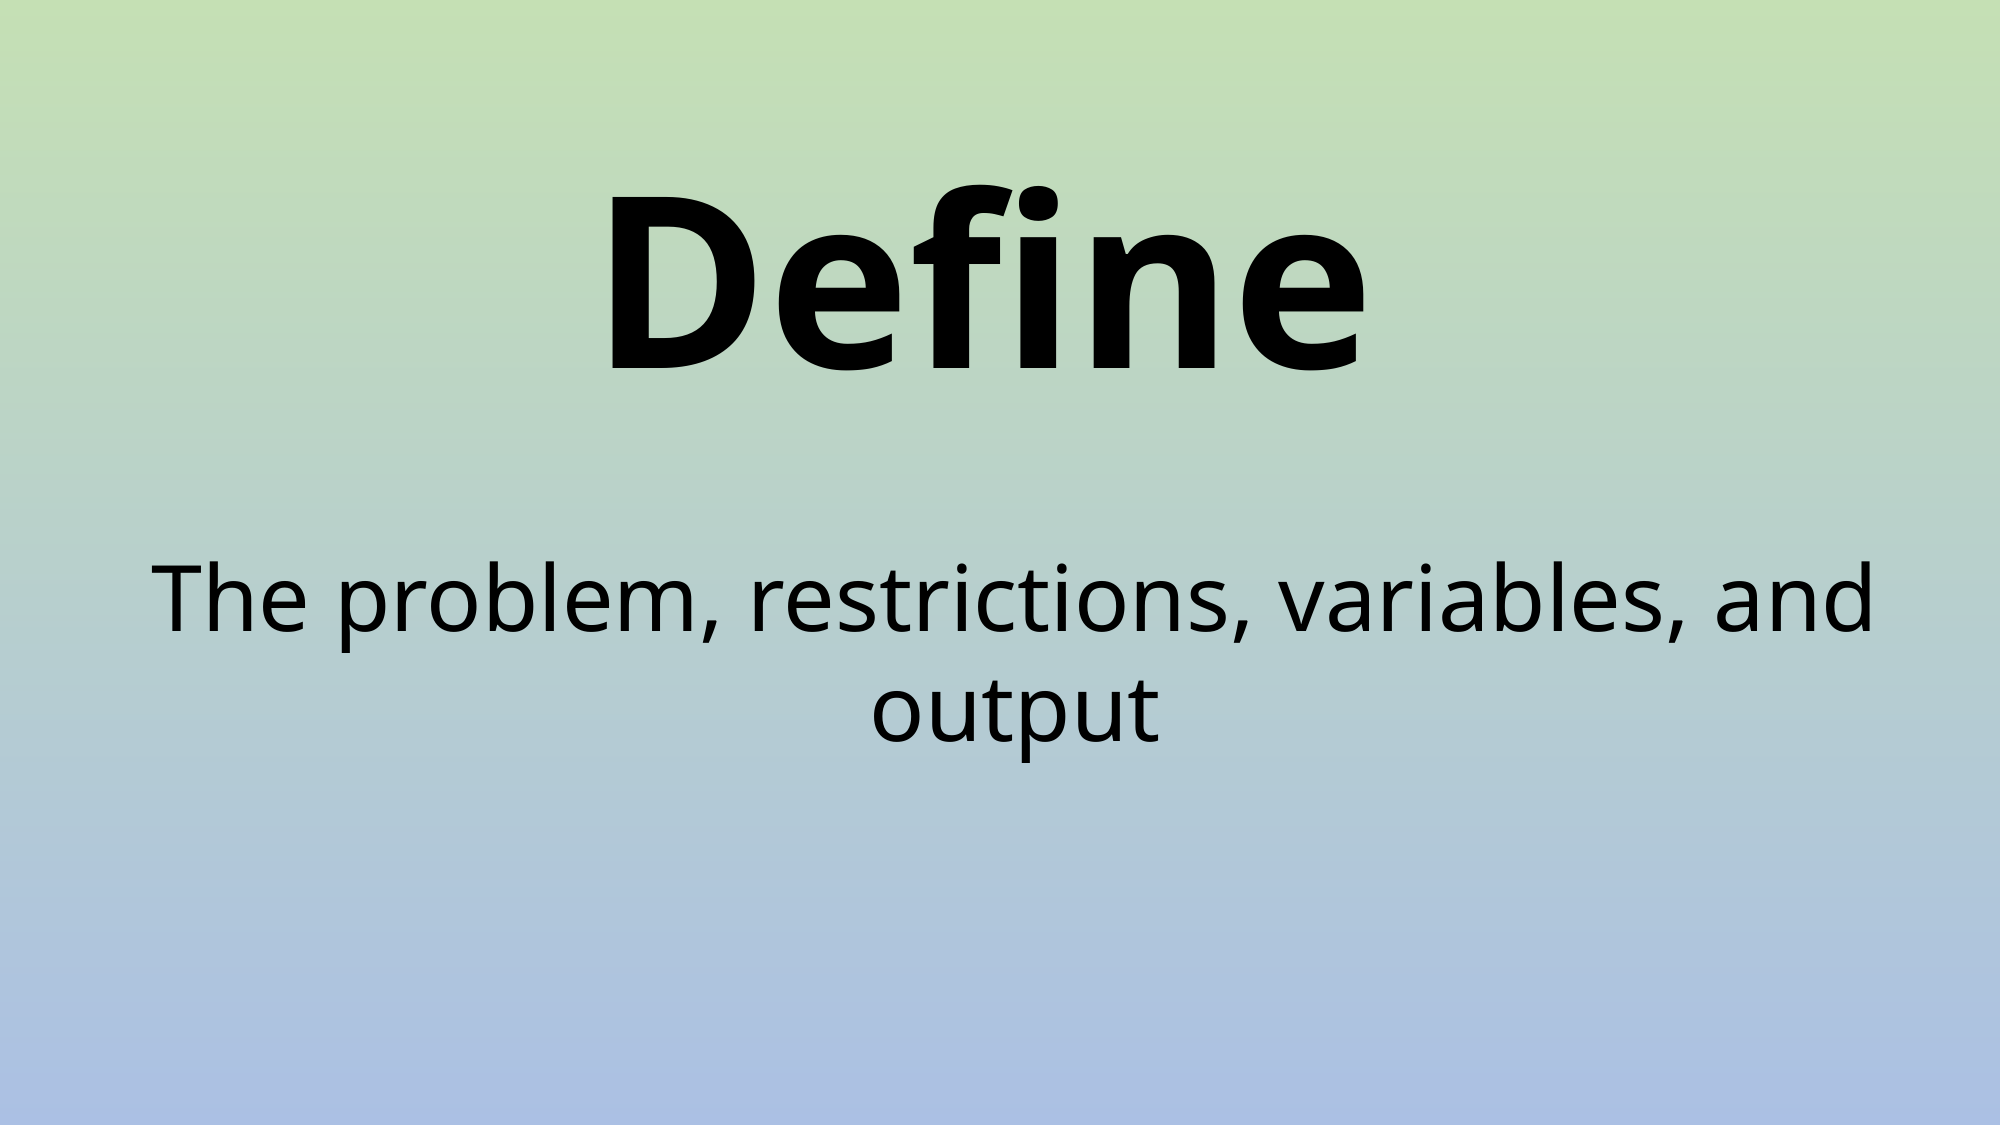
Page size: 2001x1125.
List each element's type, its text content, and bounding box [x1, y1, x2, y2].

text_box Define [17, 121, 1949, 425]
text_box The problem, restrictions, variables, and output [49, 532, 1982, 768]
